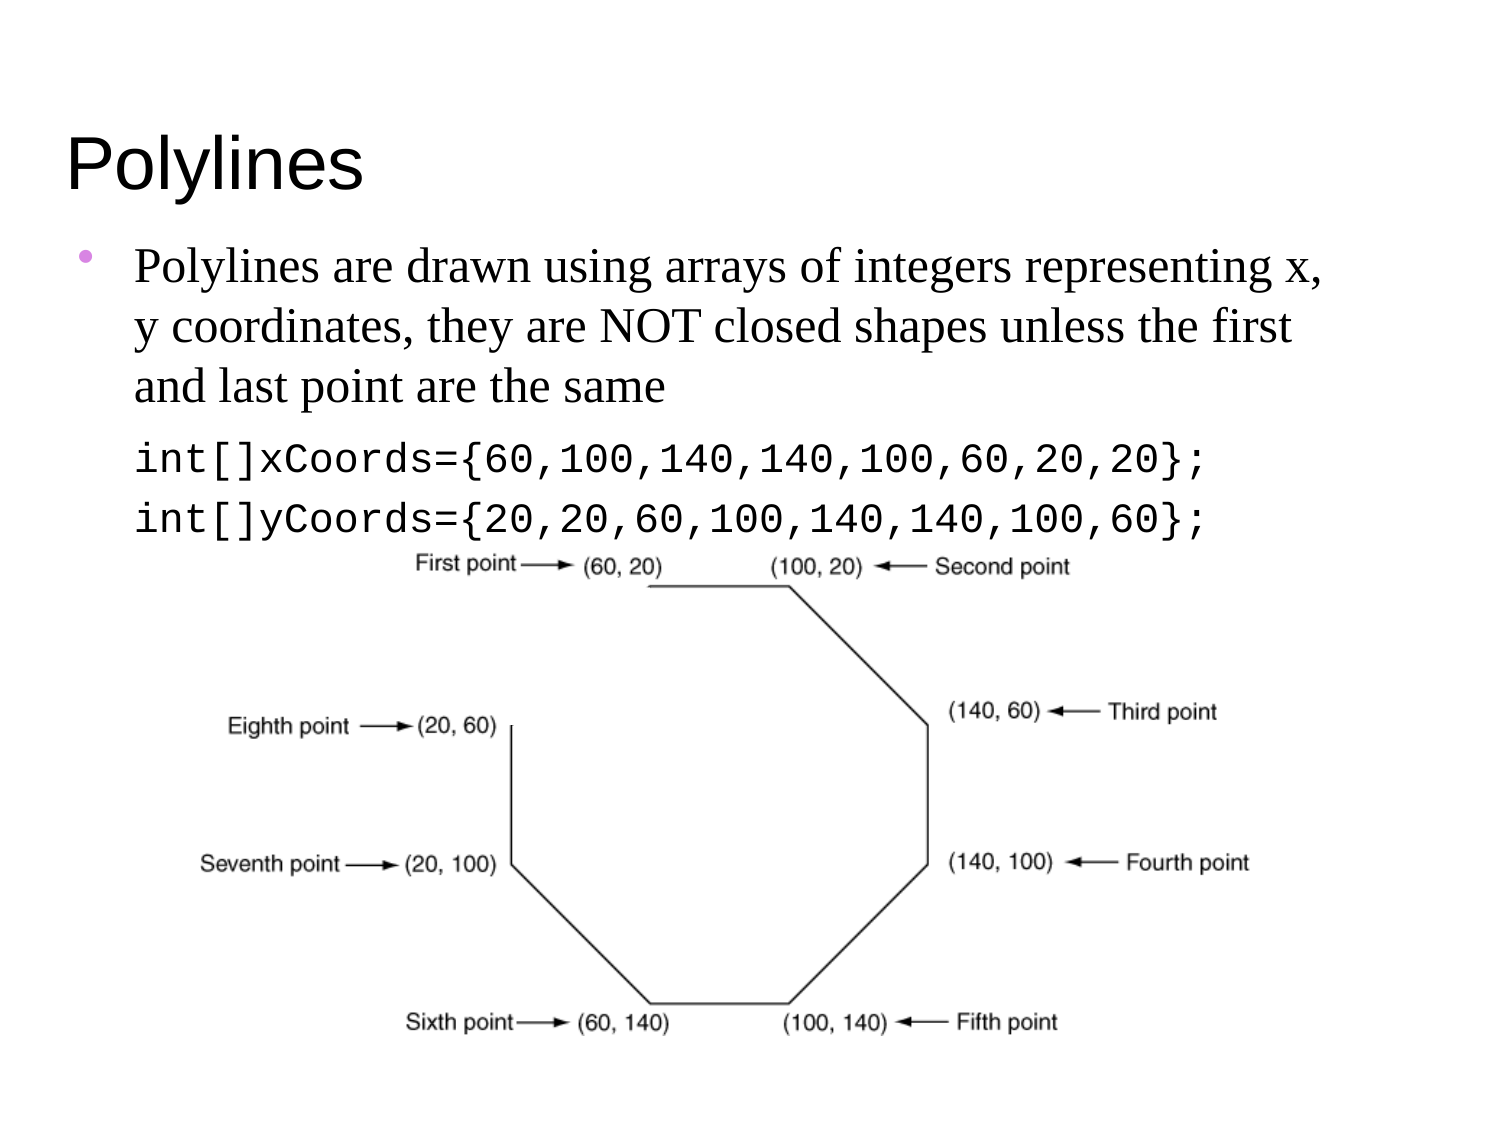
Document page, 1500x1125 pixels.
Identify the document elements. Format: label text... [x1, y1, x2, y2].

list Polylines are drawn using arrays of integers representing x, y coordinates, they are NOT closed shapes unless the first and last point are the same int[]xCoords={60,100,140,140,100,60,20,20}; int[]yCoords={20,20,60,100,140,140,100,60}; [62, 224, 1338, 1001]
picture [199, 549, 1251, 1037]
title Polylines [49, 49, 1463, 213]
